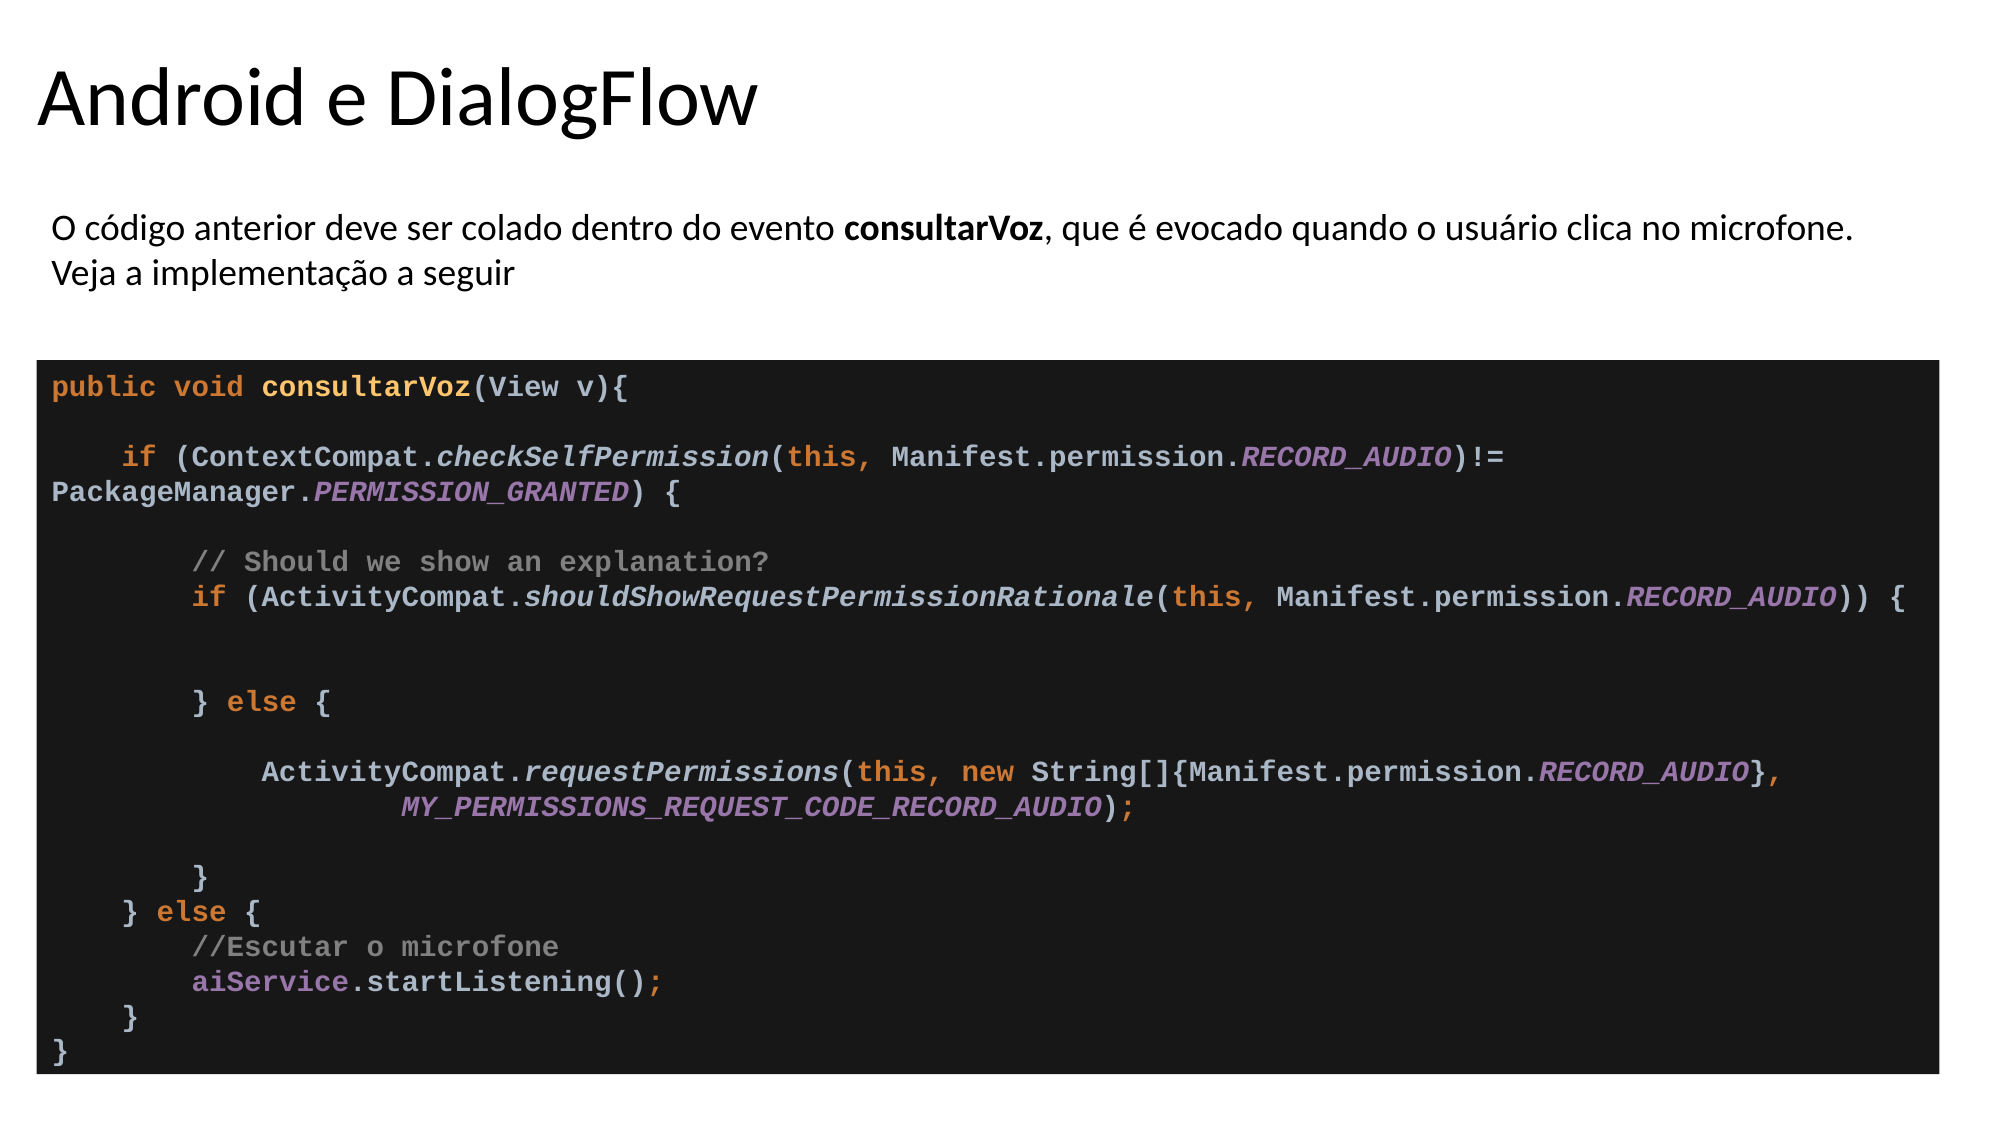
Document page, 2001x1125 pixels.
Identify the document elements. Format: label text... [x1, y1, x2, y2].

text_box O código anterior deve ser colado dentro do evento consultarVoz, que é evocado quando o usuário clica no microfone. Veja a implementação a seguir [36, 195, 1940, 301]
text_box public void consultarVoz(View v){ if (ContextCompat.checkSelfPermission(this, Manifest.permission.RECORD_AUDIO)!= PackageManager.PERMISSION_GRANTED) { // Should we show an explanation? if (ActivityCompat.shouldShowRequestPermissionRationale(this, Manifest.permission.RECORD_AUDIO)) { } else { ActivityCompat.requestPermissions(this, new String[]{Manifest.permission.RECORD_AUDIO}, MY_PERMISSIONS_REQUEST_CODE_RECORD_AUDIO); } } else { //Escutar o microfone aiService.startListening(); } } [36, 360, 1940, 1075]
text_box Android e DialogFlow [22, 34, 972, 150]
